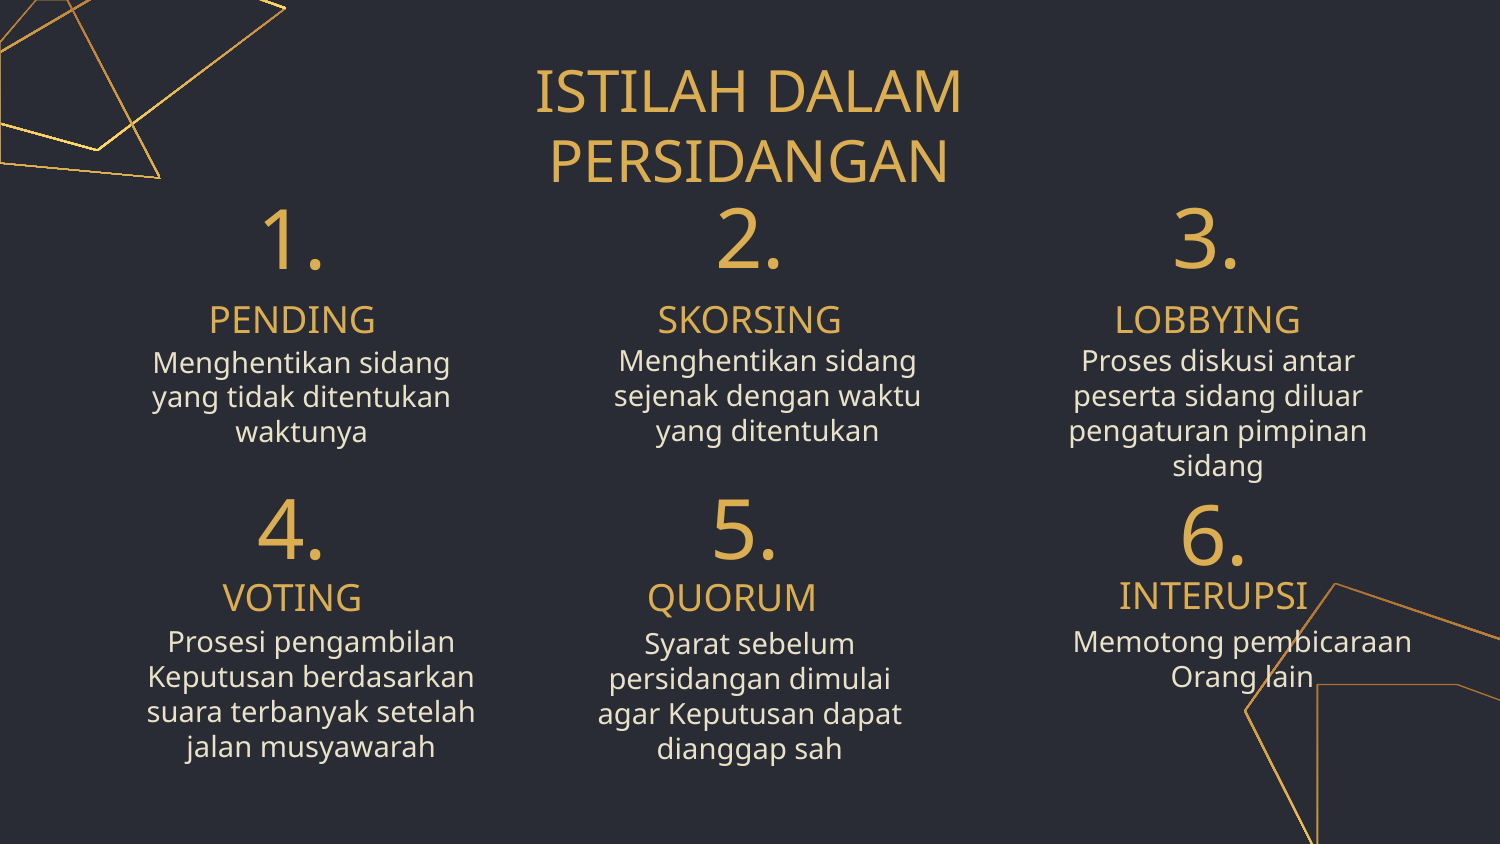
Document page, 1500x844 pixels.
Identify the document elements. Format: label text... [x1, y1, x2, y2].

text_box Memotong pembicaraan Orang lain [1041, 623, 1444, 762]
text_box 6. [1117, 482, 1311, 572]
subtitle Proses diskusi antar peserta sidang diluar pengaturan pimpinan sidang [1017, 342, 1420, 500]
subtitle LOBBYING [1022, 295, 1393, 342]
subtitle QUORUM [546, 574, 918, 612]
text_box INTERUPSI [1028, 572, 1400, 610]
subtitle VOTING [107, 574, 478, 612]
subtitle Menghentikan sidang sejenak dengan waktu yang ditentukan [583, 342, 953, 480]
title 1. [196, 186, 389, 279]
title ISTILAH DALAM PERSIDANGAN [327, 88, 1173, 160]
title 2. [653, 185, 847, 278]
subtitle SKORSING [564, 295, 936, 344]
subtitle PENDING [107, 296, 478, 344]
title 5. [648, 476, 842, 568]
title 4. [196, 476, 389, 568]
subtitle Syarat sebelum persidangan dimulai agar Keputusan dapat dianggap sah [564, 625, 936, 764]
subtitle Menghentikan sidang yang tidak ditentukan waktunya [126, 343, 478, 500]
subtitle Prosesi pengambilan Keputusan berdasarkan suara terbanyak setelah jalan musyawarah [126, 623, 497, 799]
title 3. [1111, 185, 1304, 278]
